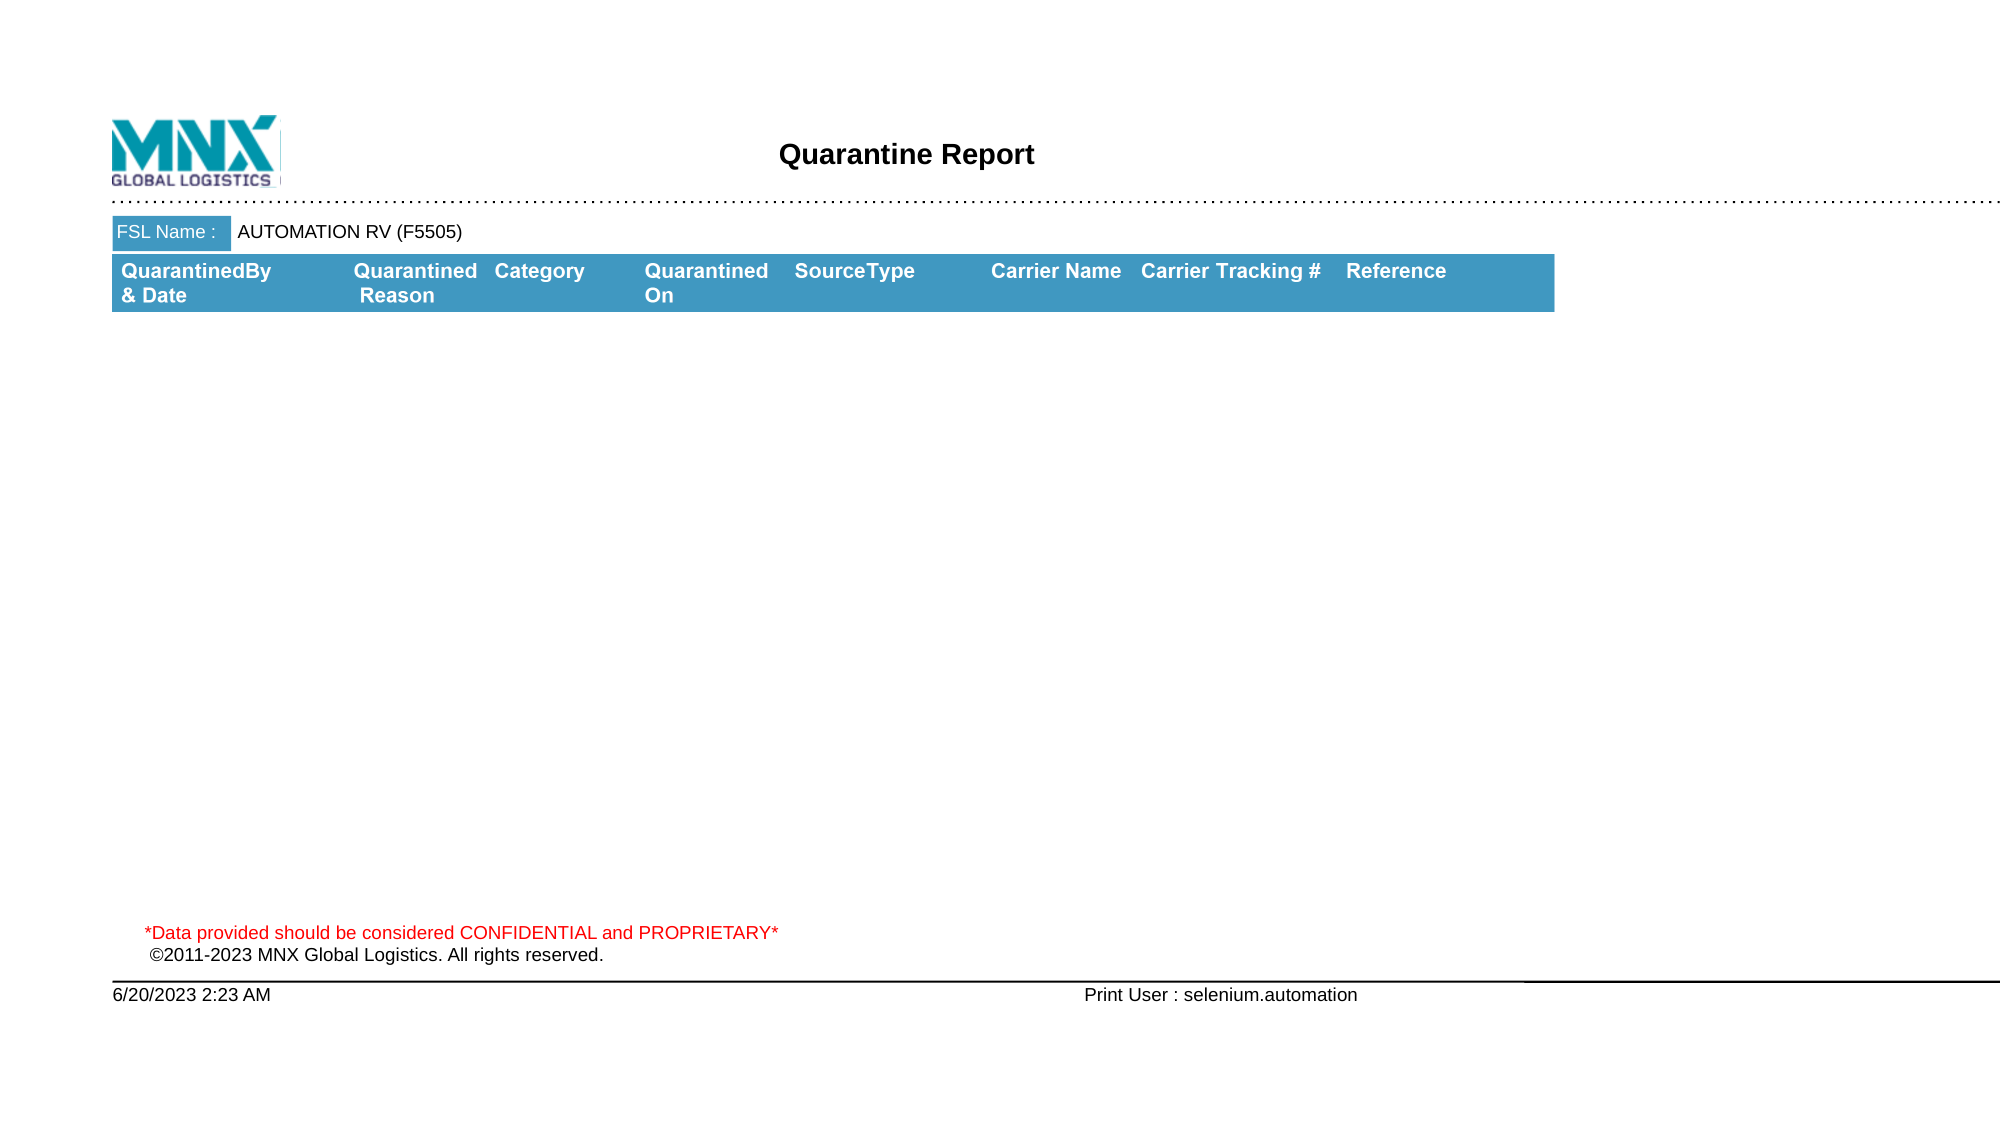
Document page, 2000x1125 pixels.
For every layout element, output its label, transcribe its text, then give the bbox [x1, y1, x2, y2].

text_box Print User : selenium.automation [1055, 983, 1387, 1013]
text_box Quarantine Report [562, 131, 1252, 173]
picture [112, 254, 1555, 425]
text_box *Data provided should be considered CONFIDENTIAL and PROPRIETARY* [144, 920, 1158, 942]
text_box FSL Name : [112, 215, 232, 252]
text_box ©2011-2023 MNX Global Logistics. All rights reserved. [144, 942, 1158, 964]
picture [112, 115, 323, 188]
text_box 6/20/2023 2:23 AM [112, 983, 343, 1013]
text_box AUTOMATION RV (F5505) [233, 215, 669, 252]
